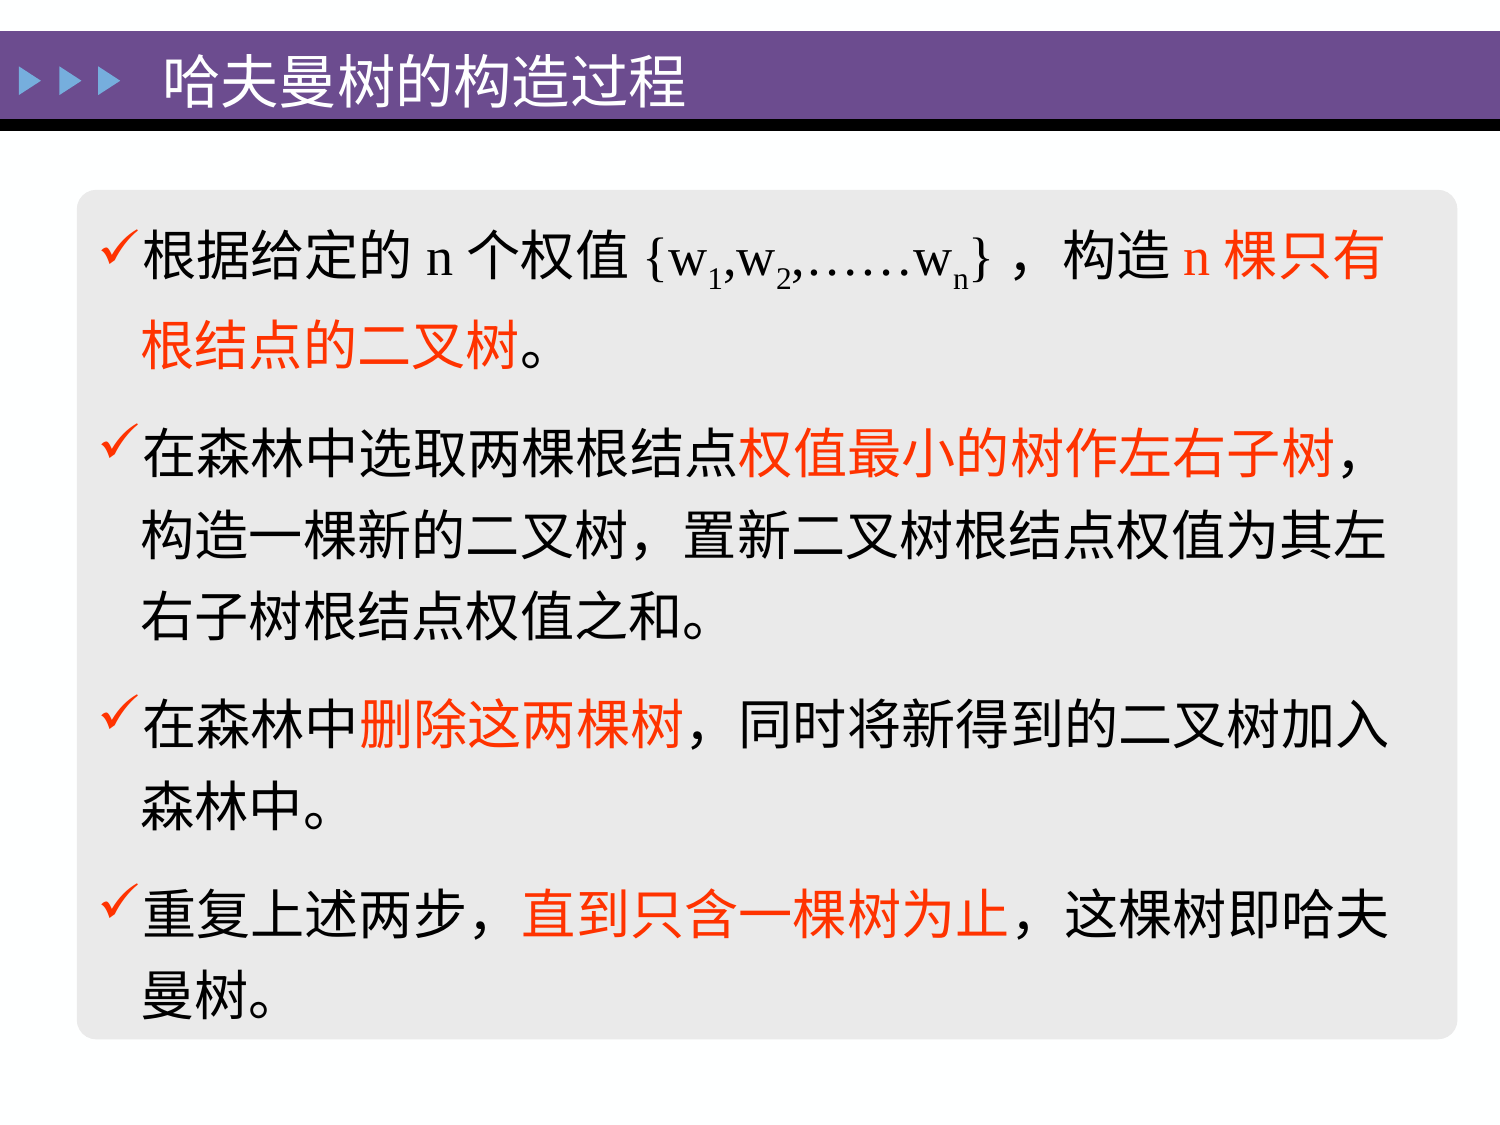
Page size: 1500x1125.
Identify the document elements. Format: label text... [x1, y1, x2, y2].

text_box 哈夫曼树的构造过程 [147, 38, 787, 123]
text_box 根据给定的n个权值{w1,w2,……wn}，构造n棵只有根结点的二叉树。 在森林中选取两棵根结点权值最小的树作左右子树，构造一棵新的二叉树，置新二叉树根结点权值为其左右子树根结点权值之和。 在森林中删除这两棵树，同时将新得到的二叉树加入森林中。 重复上述两步，直到只含一棵树为止，这棵树即哈夫曼树。 [76, 189, 1458, 1040]
